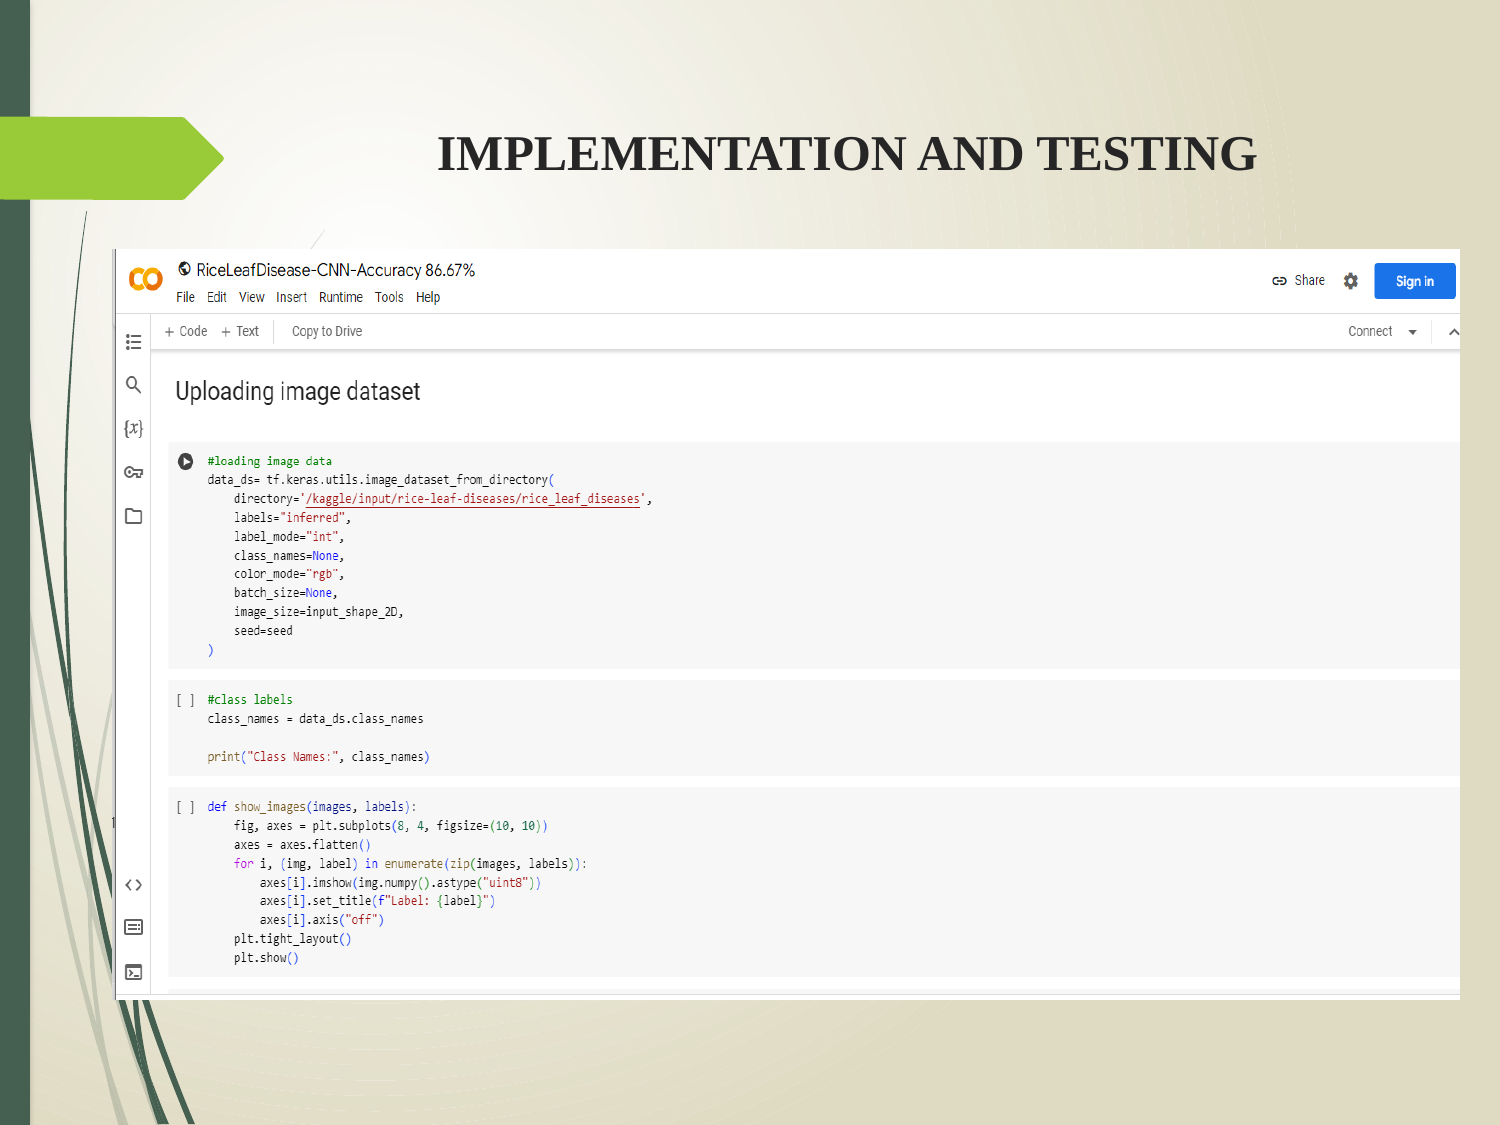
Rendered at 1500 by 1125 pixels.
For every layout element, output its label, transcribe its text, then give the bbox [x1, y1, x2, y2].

title IMPLEMENTATION AND TESTING [259, 112, 1460, 225]
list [112, 249, 1460, 1001]
